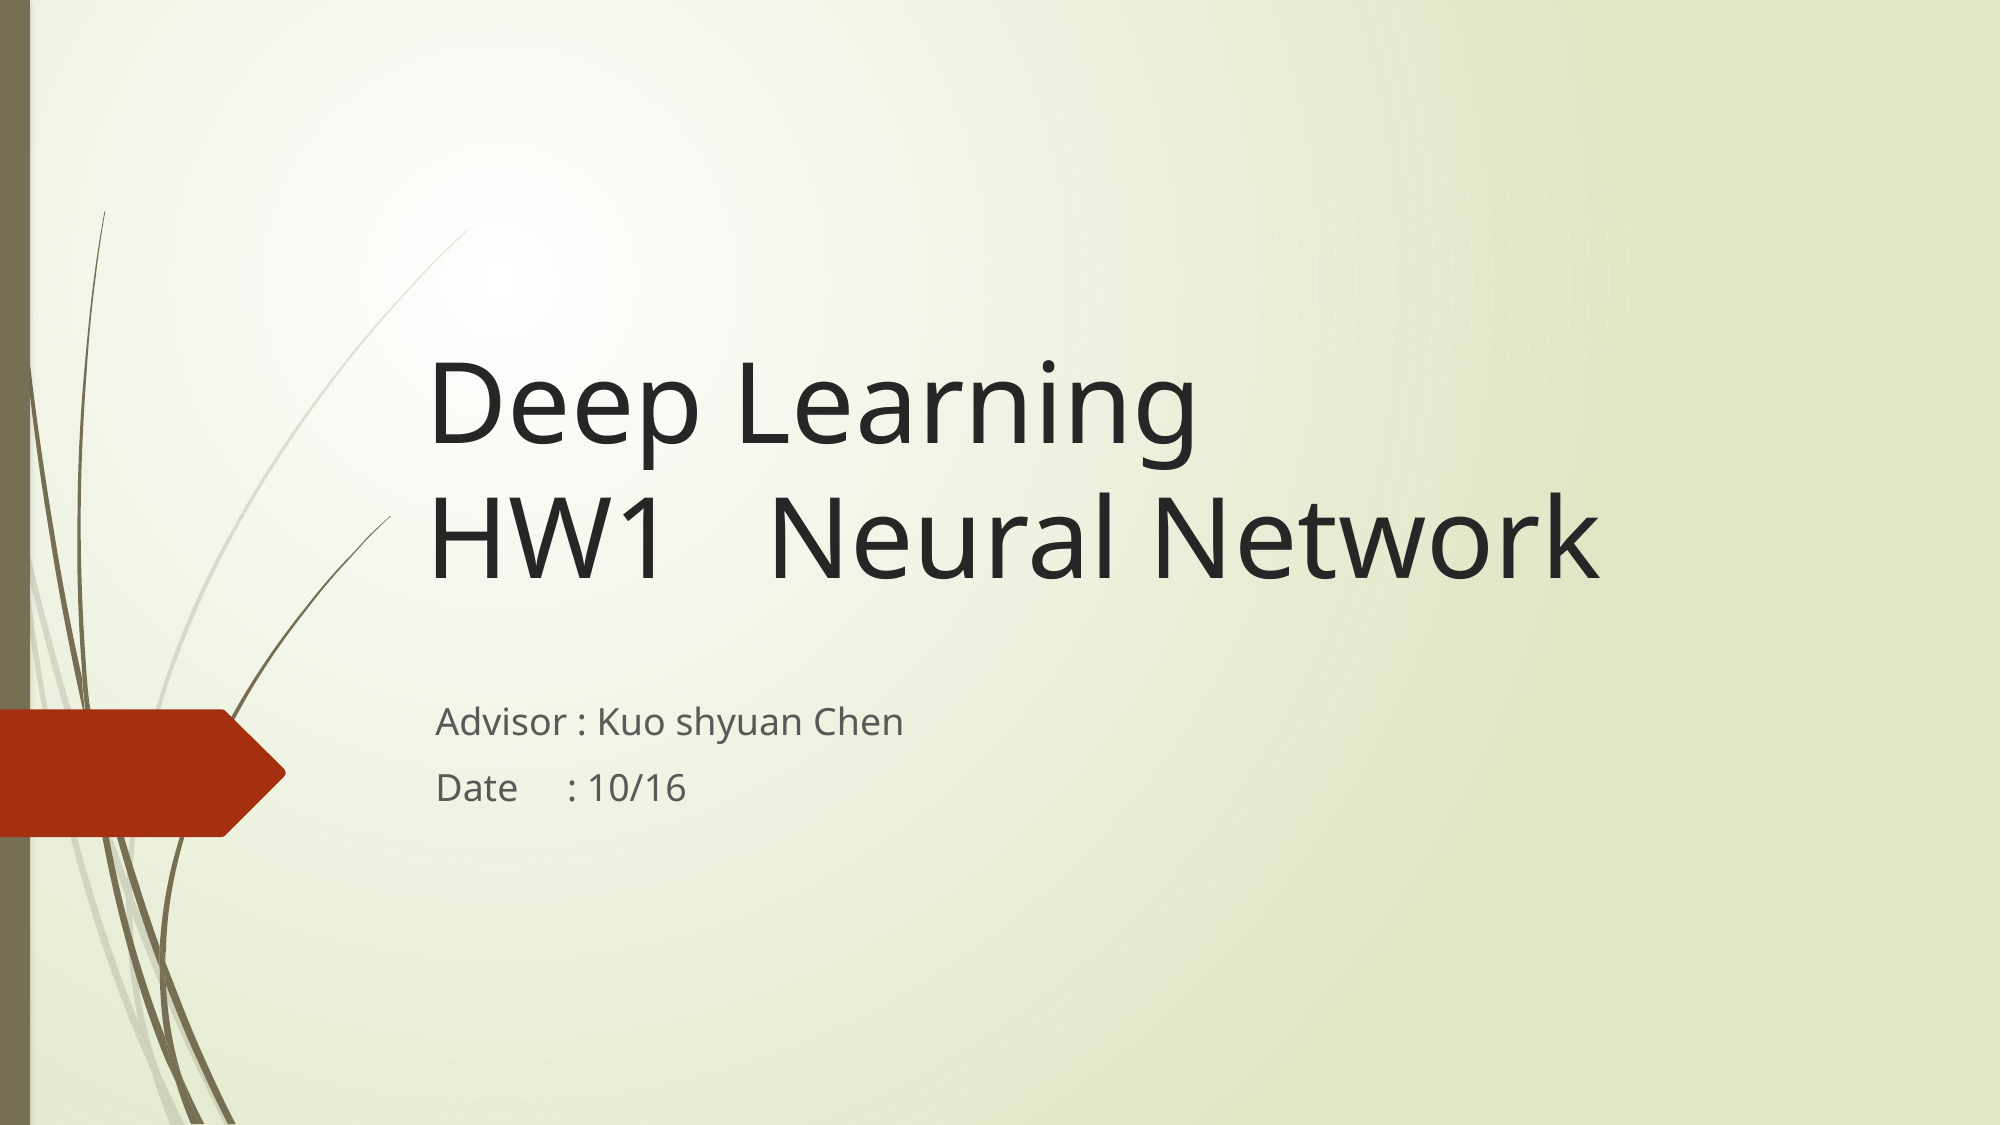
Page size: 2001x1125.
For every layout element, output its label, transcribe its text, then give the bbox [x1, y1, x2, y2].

title Deep Learning HW1 Neural Network [410, 237, 1874, 609]
subtitle Advisor : Kuo shyuan Chen Date : 10/16 [420, 690, 1883, 876]
